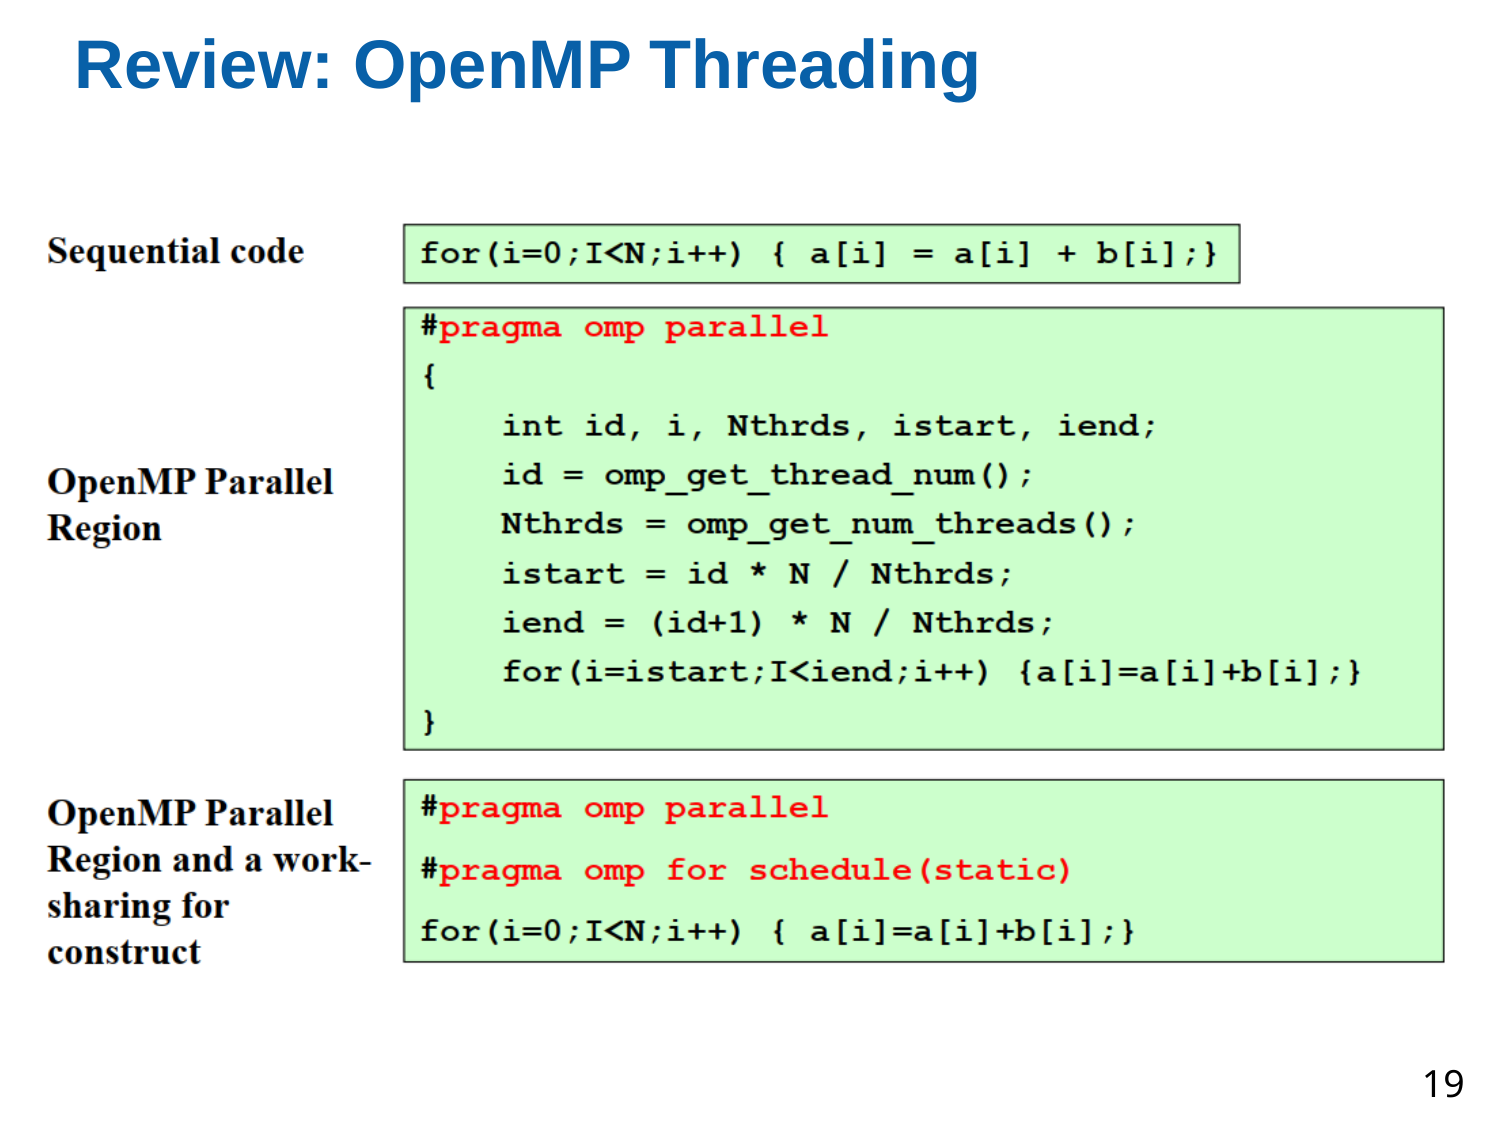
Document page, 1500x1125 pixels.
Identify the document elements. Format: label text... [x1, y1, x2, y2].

title Review: OpenMP Threading [74, 20, 1427, 167]
slide_number 19 [1363, 1052, 1480, 1125]
picture [38, 212, 1461, 976]
